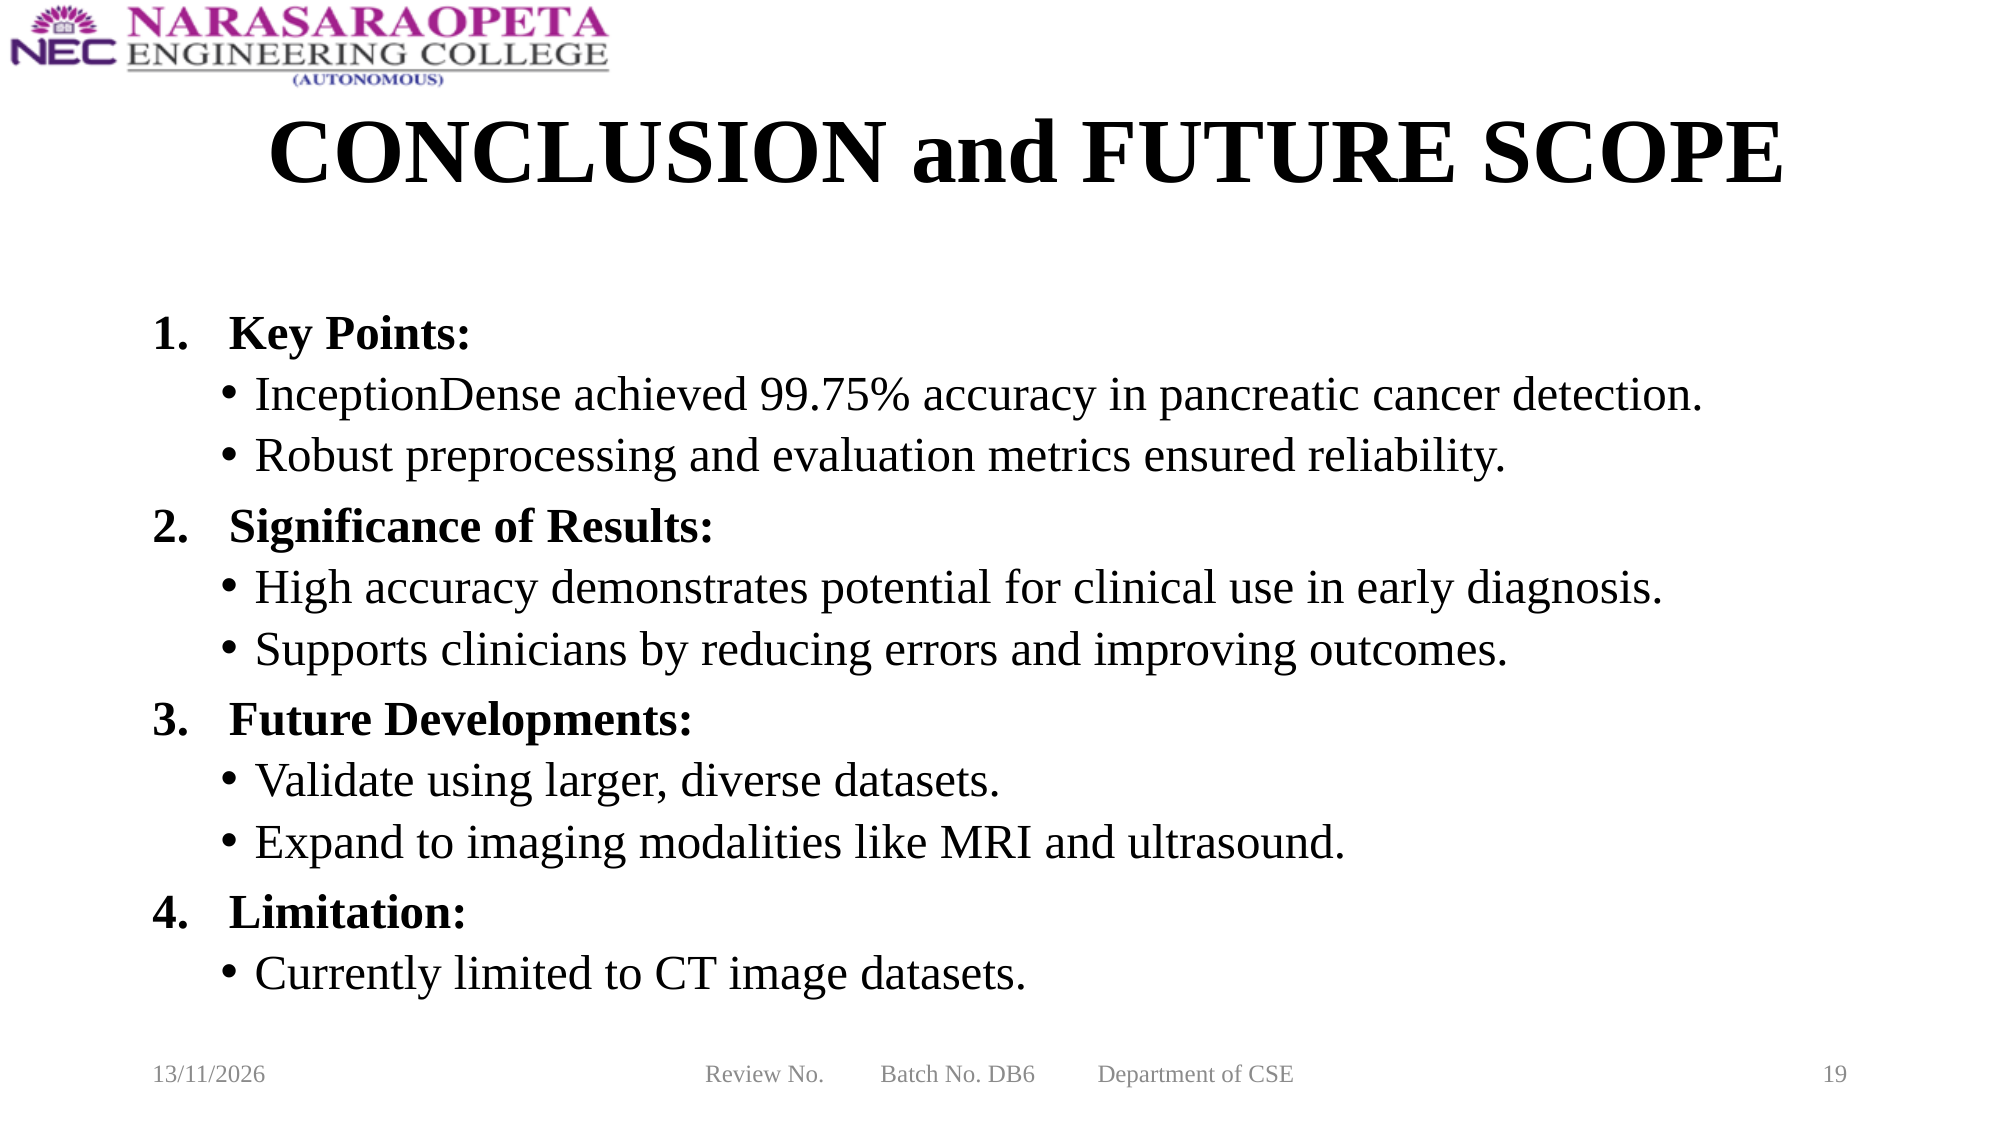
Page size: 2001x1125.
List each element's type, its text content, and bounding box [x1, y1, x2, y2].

footer Review No. Batch No. DB6 Department of CSE [662, 1042, 1338, 1103]
picture [0, 0, 1280, 719]
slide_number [137, 1042, 588, 1103]
title CONCLUSION and FUTURE SCOPE [193, 59, 1863, 245]
slide_number 19 [1412, 1042, 1863, 1103]
list Key Points: InceptionDense achieved 99.75% accuracy in pancreatic cancer detection. Robust preprocessing and evaluation metrics ensured reliability. Significance of Results: High accuracy demonstrates potential for clinical use in early diagnosis. Supports clinicians by reducing errors and improving outcomes. Future Developments: Validate using larger, diverse datasets. Expand to imaging modalities like MRI and ultrasound. Limitation: Currently limited to CT image datasets. [137, 299, 1863, 1014]
